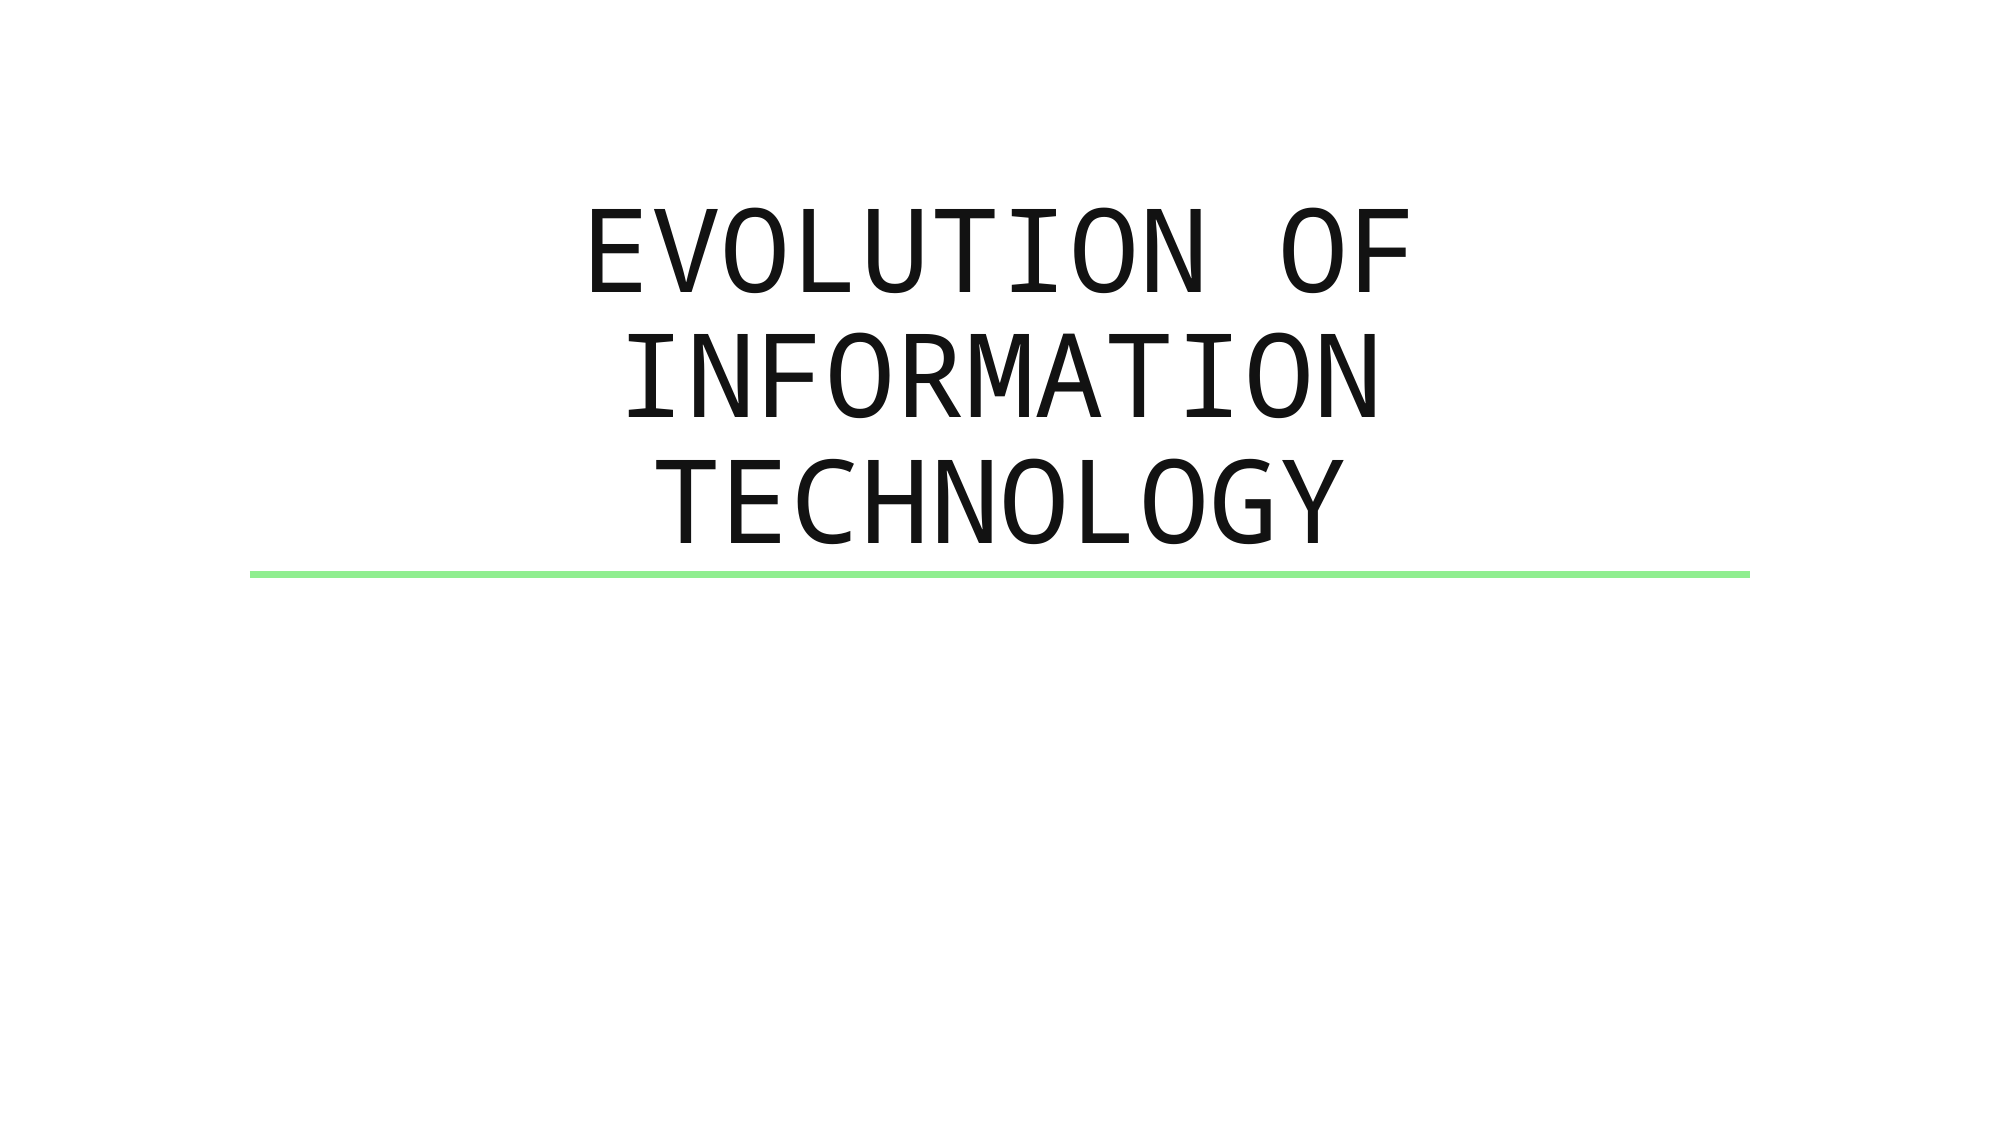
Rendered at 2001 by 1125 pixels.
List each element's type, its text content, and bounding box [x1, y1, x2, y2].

title EVOLUTION OF INFORMATION TECHNOLOGY [249, 184, 1750, 576]
